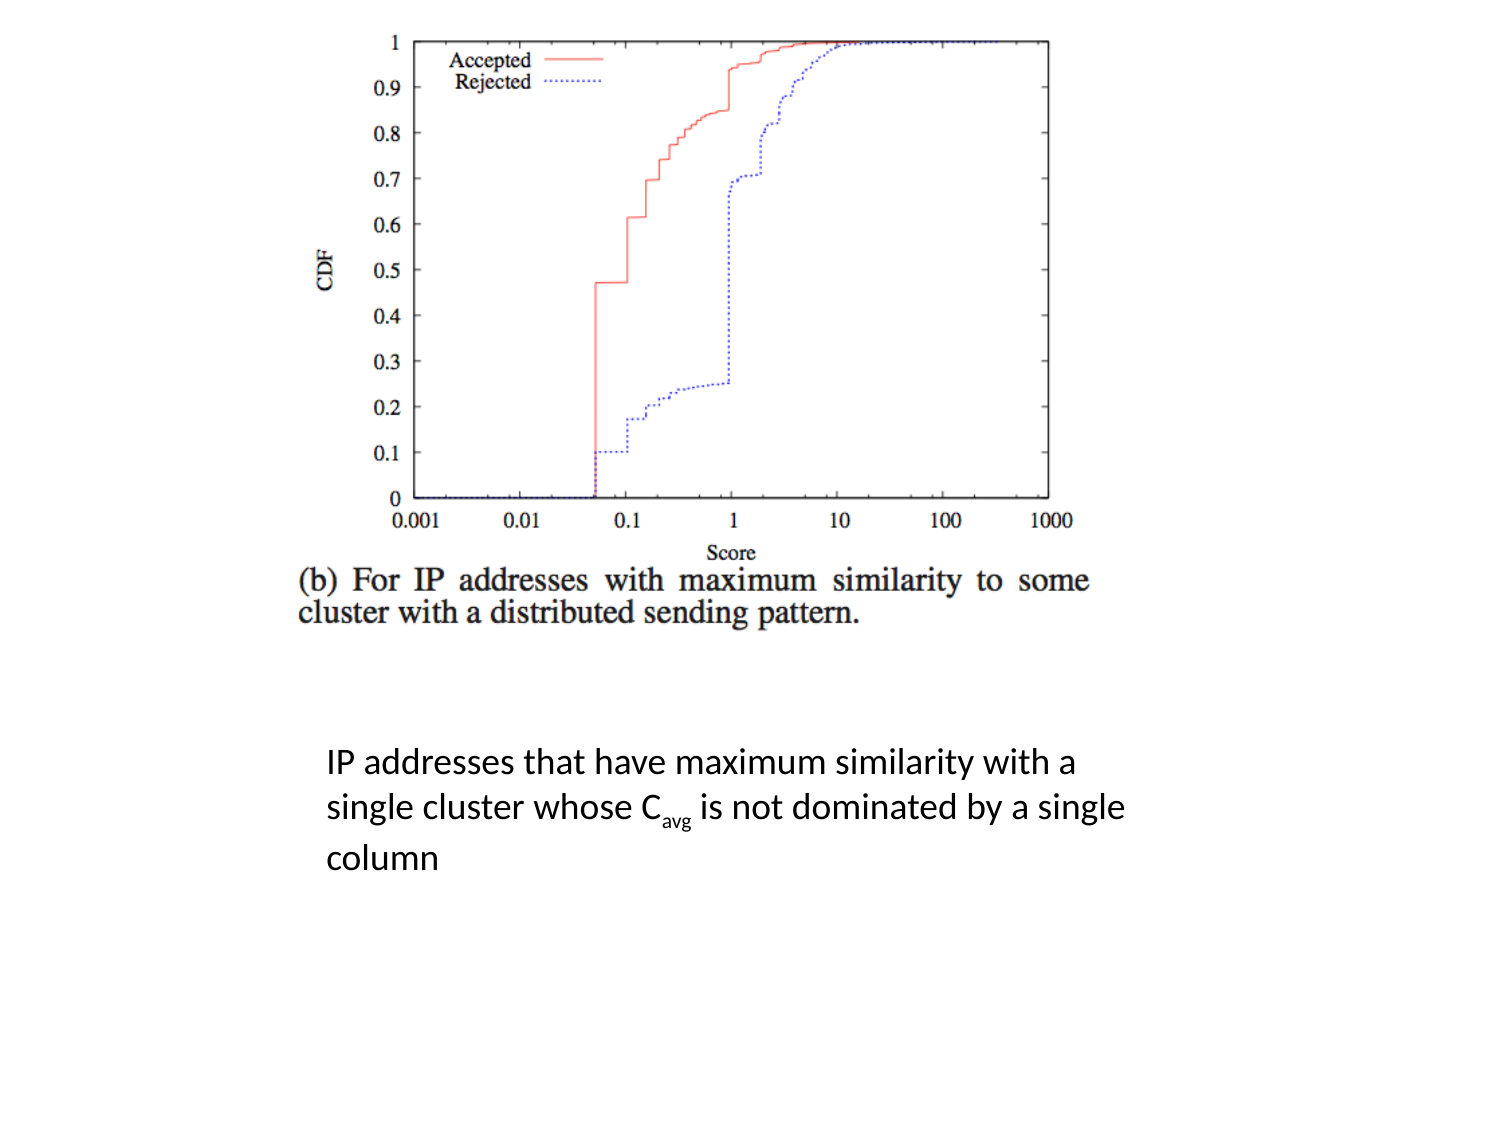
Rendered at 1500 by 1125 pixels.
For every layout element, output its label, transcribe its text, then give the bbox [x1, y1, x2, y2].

picture [255, 0, 1140, 655]
text_box IP addresses that have maximum similarity with a single cluster whose Cavg is not dominated by a single column [311, 729, 1155, 886]
